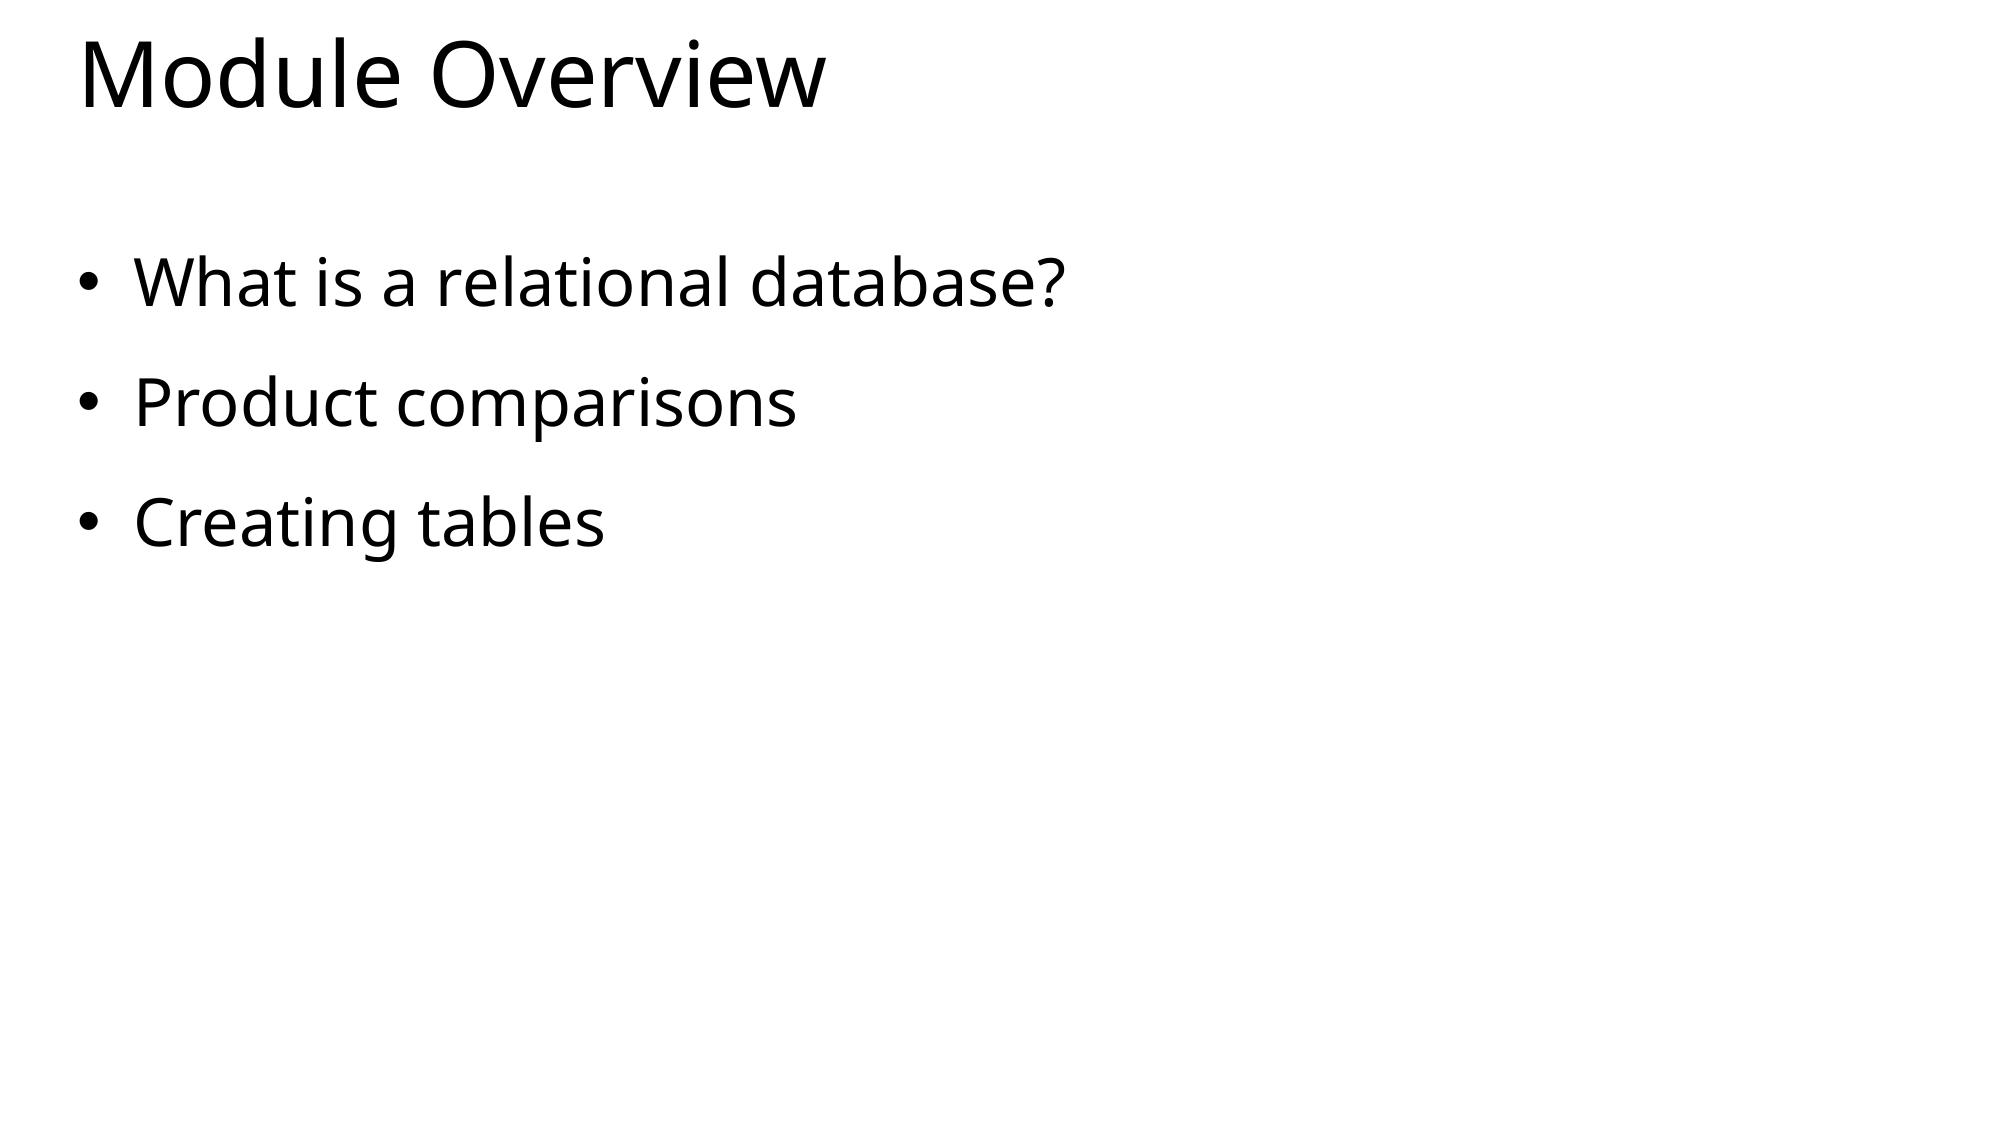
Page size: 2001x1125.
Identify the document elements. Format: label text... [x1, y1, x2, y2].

list What is a relational database? Product comparisons Creating tables [62, 227, 1953, 1096]
title Module Overview [62, 29, 1953, 205]
